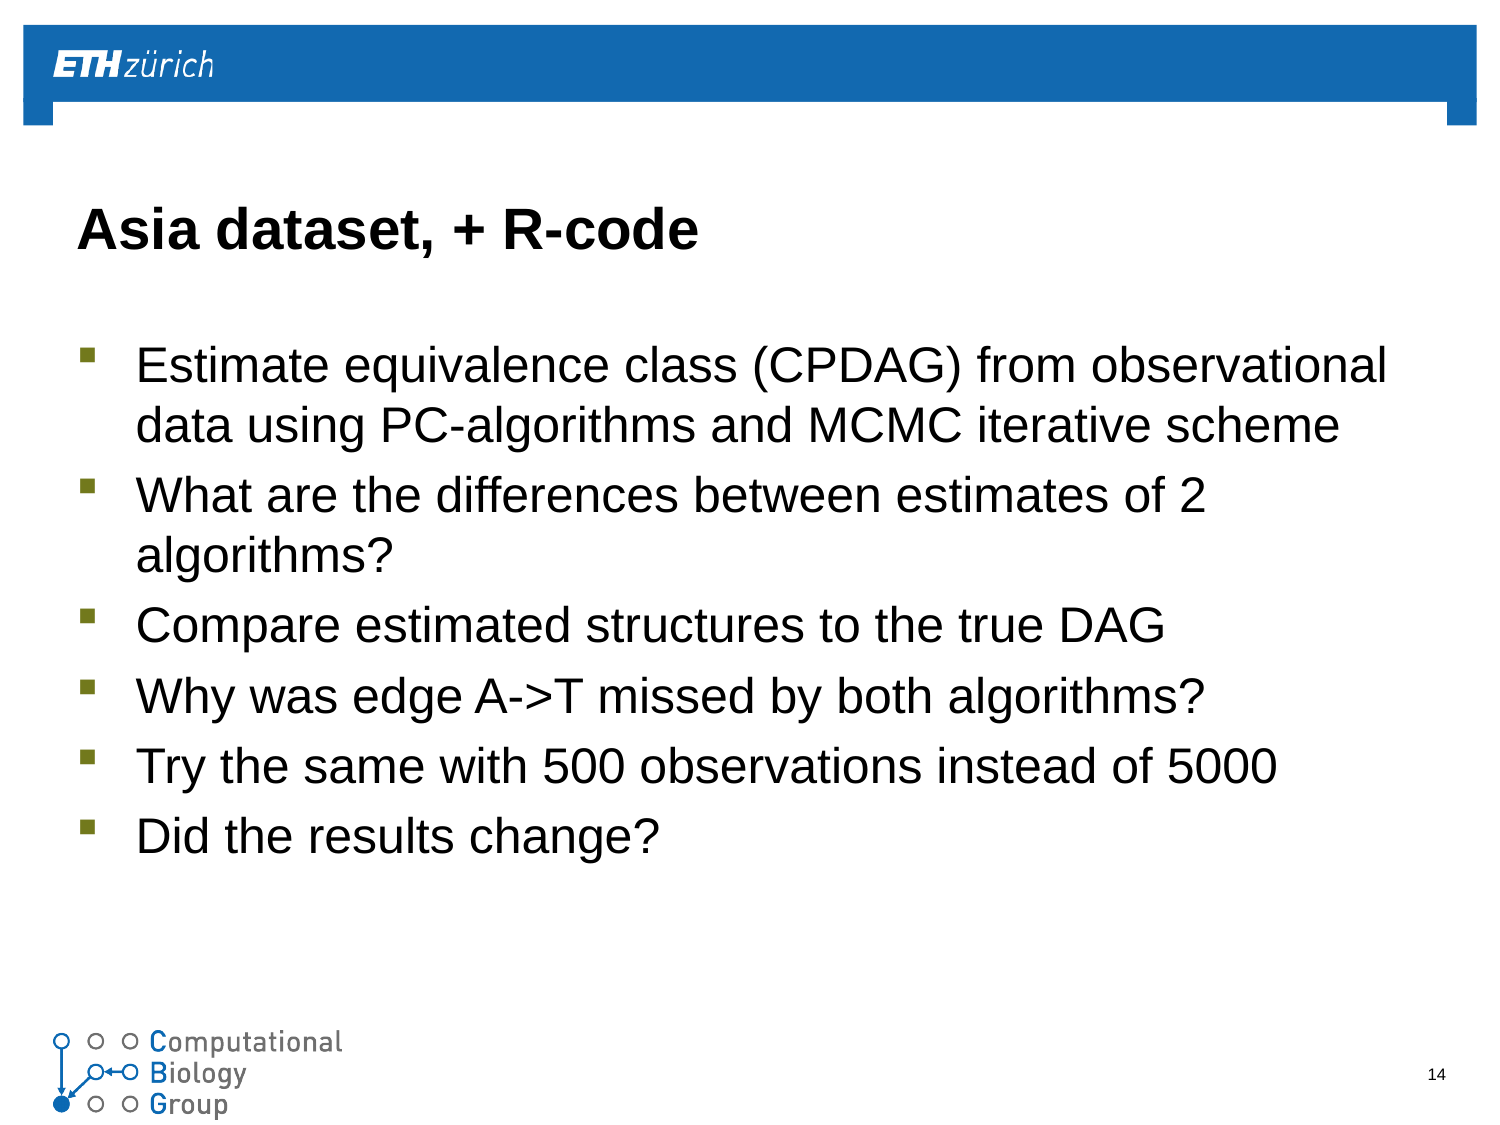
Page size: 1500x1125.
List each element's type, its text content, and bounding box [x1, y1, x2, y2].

list Estimate equivalence class (CPDAG) from observational data using PC-algorithms and MCMC iterative scheme What are the differences between estimates of 2 algorithms? Compare estimated structures to the true DAG Why was edge A->T missed by both algorithms? Try the same with 500 observations instead of 5000 Did the results change? [53, 332, 1447, 1023]
title Asia dataset, + R-code [53, 101, 1447, 262]
picture [53, 1030, 342, 1120]
slide_number 14 [1415, 1034, 1459, 1112]
